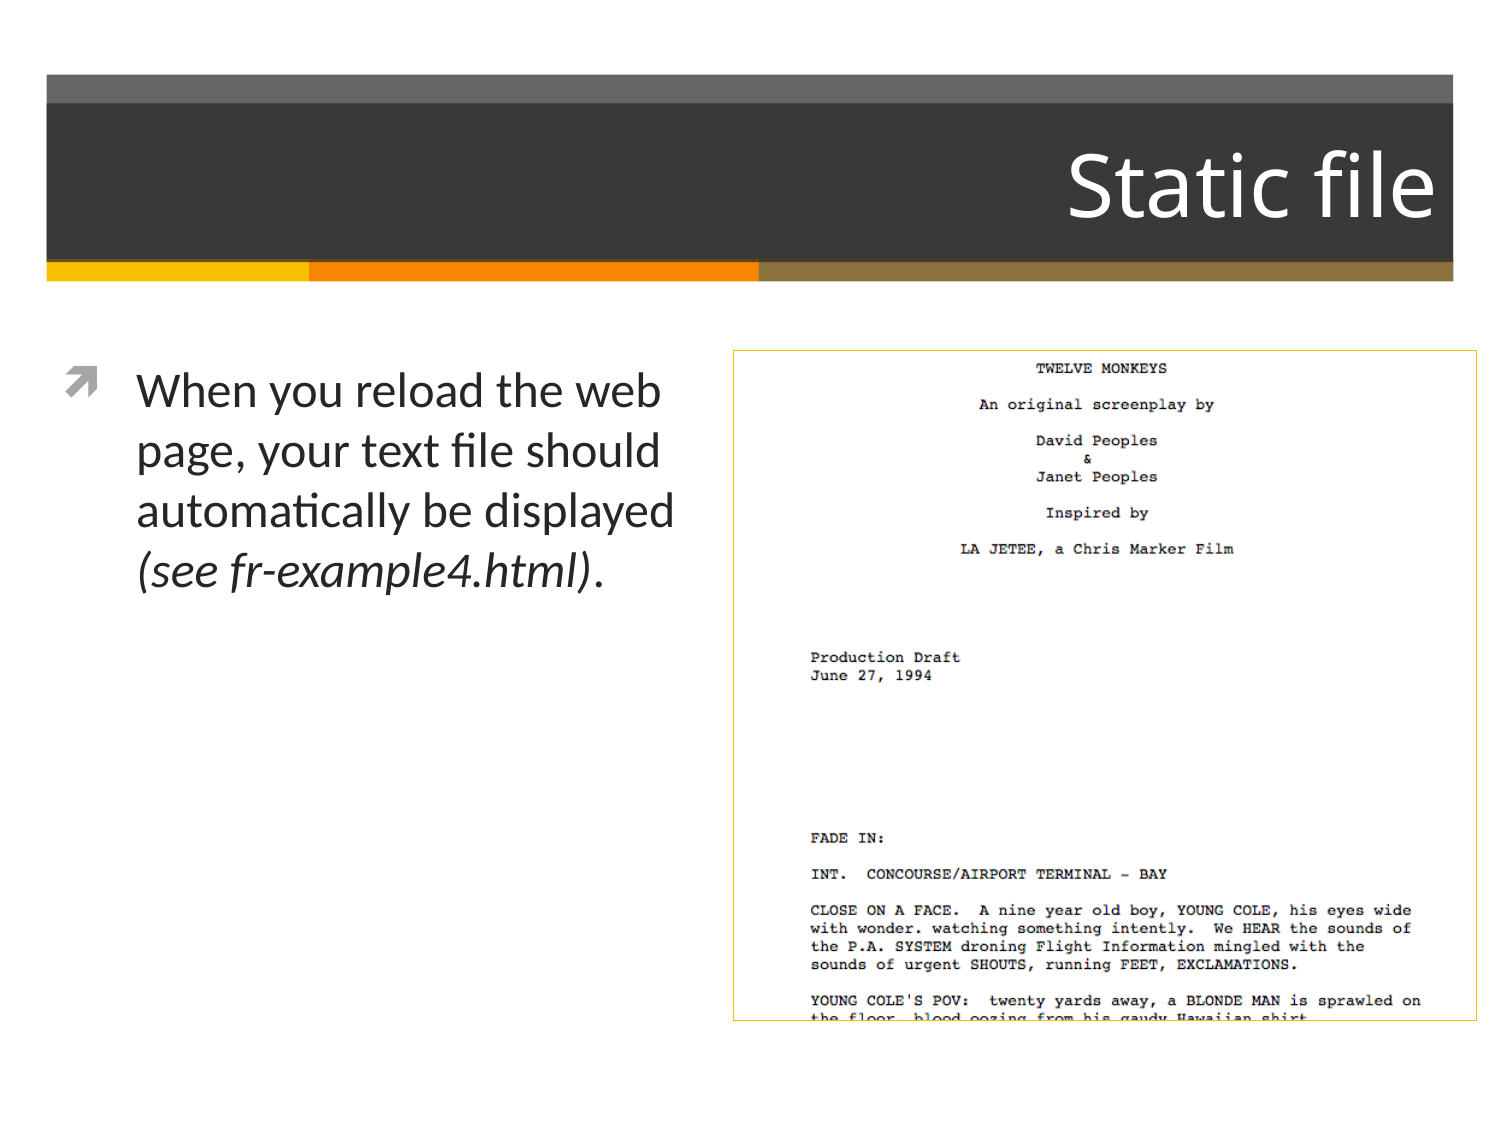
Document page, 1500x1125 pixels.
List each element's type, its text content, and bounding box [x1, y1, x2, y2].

title Static file [46, 103, 1454, 263]
picture [733, 349, 1477, 1022]
list When you reload the web page, your text file should automatically be displayed (see fr-example4.html). [46, 350, 720, 1005]
